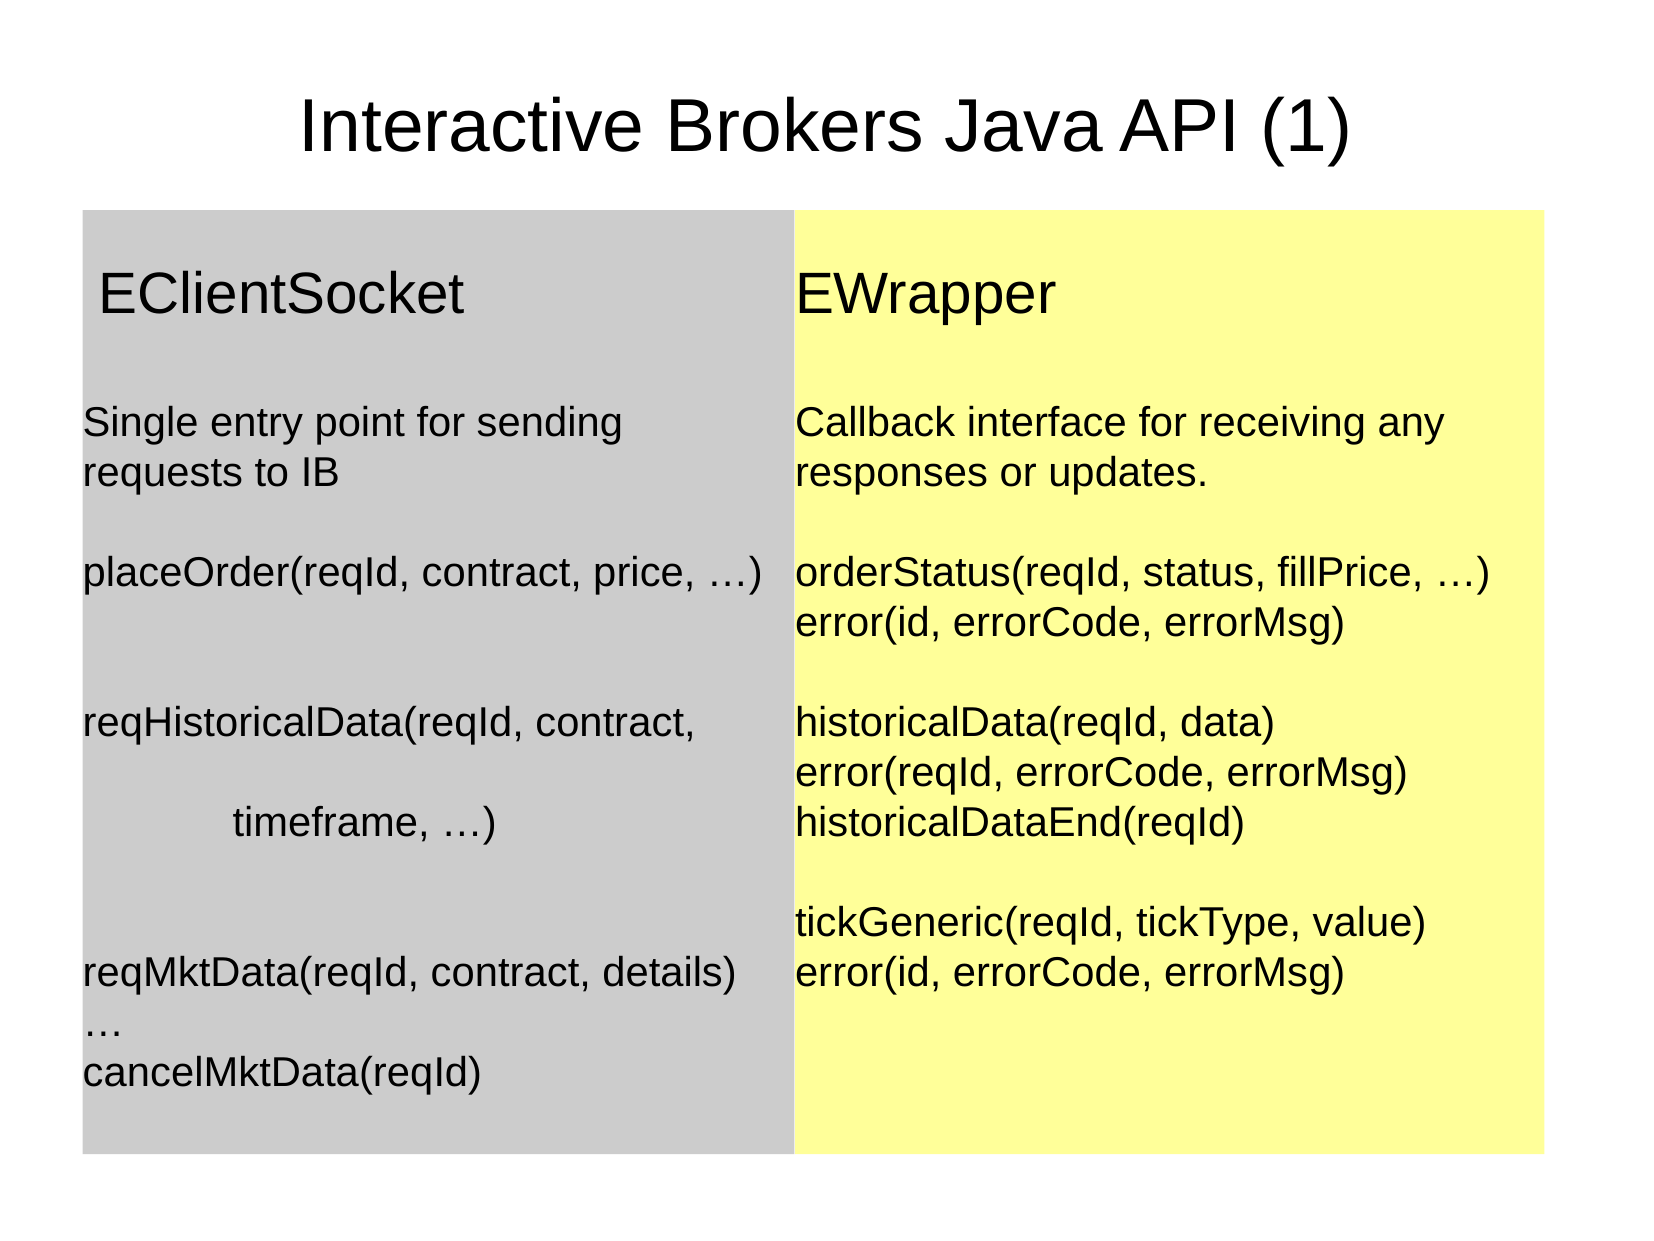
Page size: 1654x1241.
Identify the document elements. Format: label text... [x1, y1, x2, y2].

text_box Interactive Brokers Java API (1) [82, 49, 1570, 195]
text_box EClientSocket Single entry point for sending requests to IB placeOrder(reqId, contract, price, …) reqHistoricalData(reqId, contract, timeframe, …) reqMktData(reqId, contract, details) … cancelMktData(reqId) [82, 210, 795, 1155]
text_box EWrapper Callback interface for receiving any responses or updates. orderStatus(reqId, status, fillPrice, …) error(id, errorCode, errorMsg) historicalData(reqId, data) error(reqId, errorCode, errorMsg) historicalDataEnd(reqId) tickGeneric(reqId, tickType, value) error(id, errorCode, errorMsg) [795, 210, 1545, 1155]
